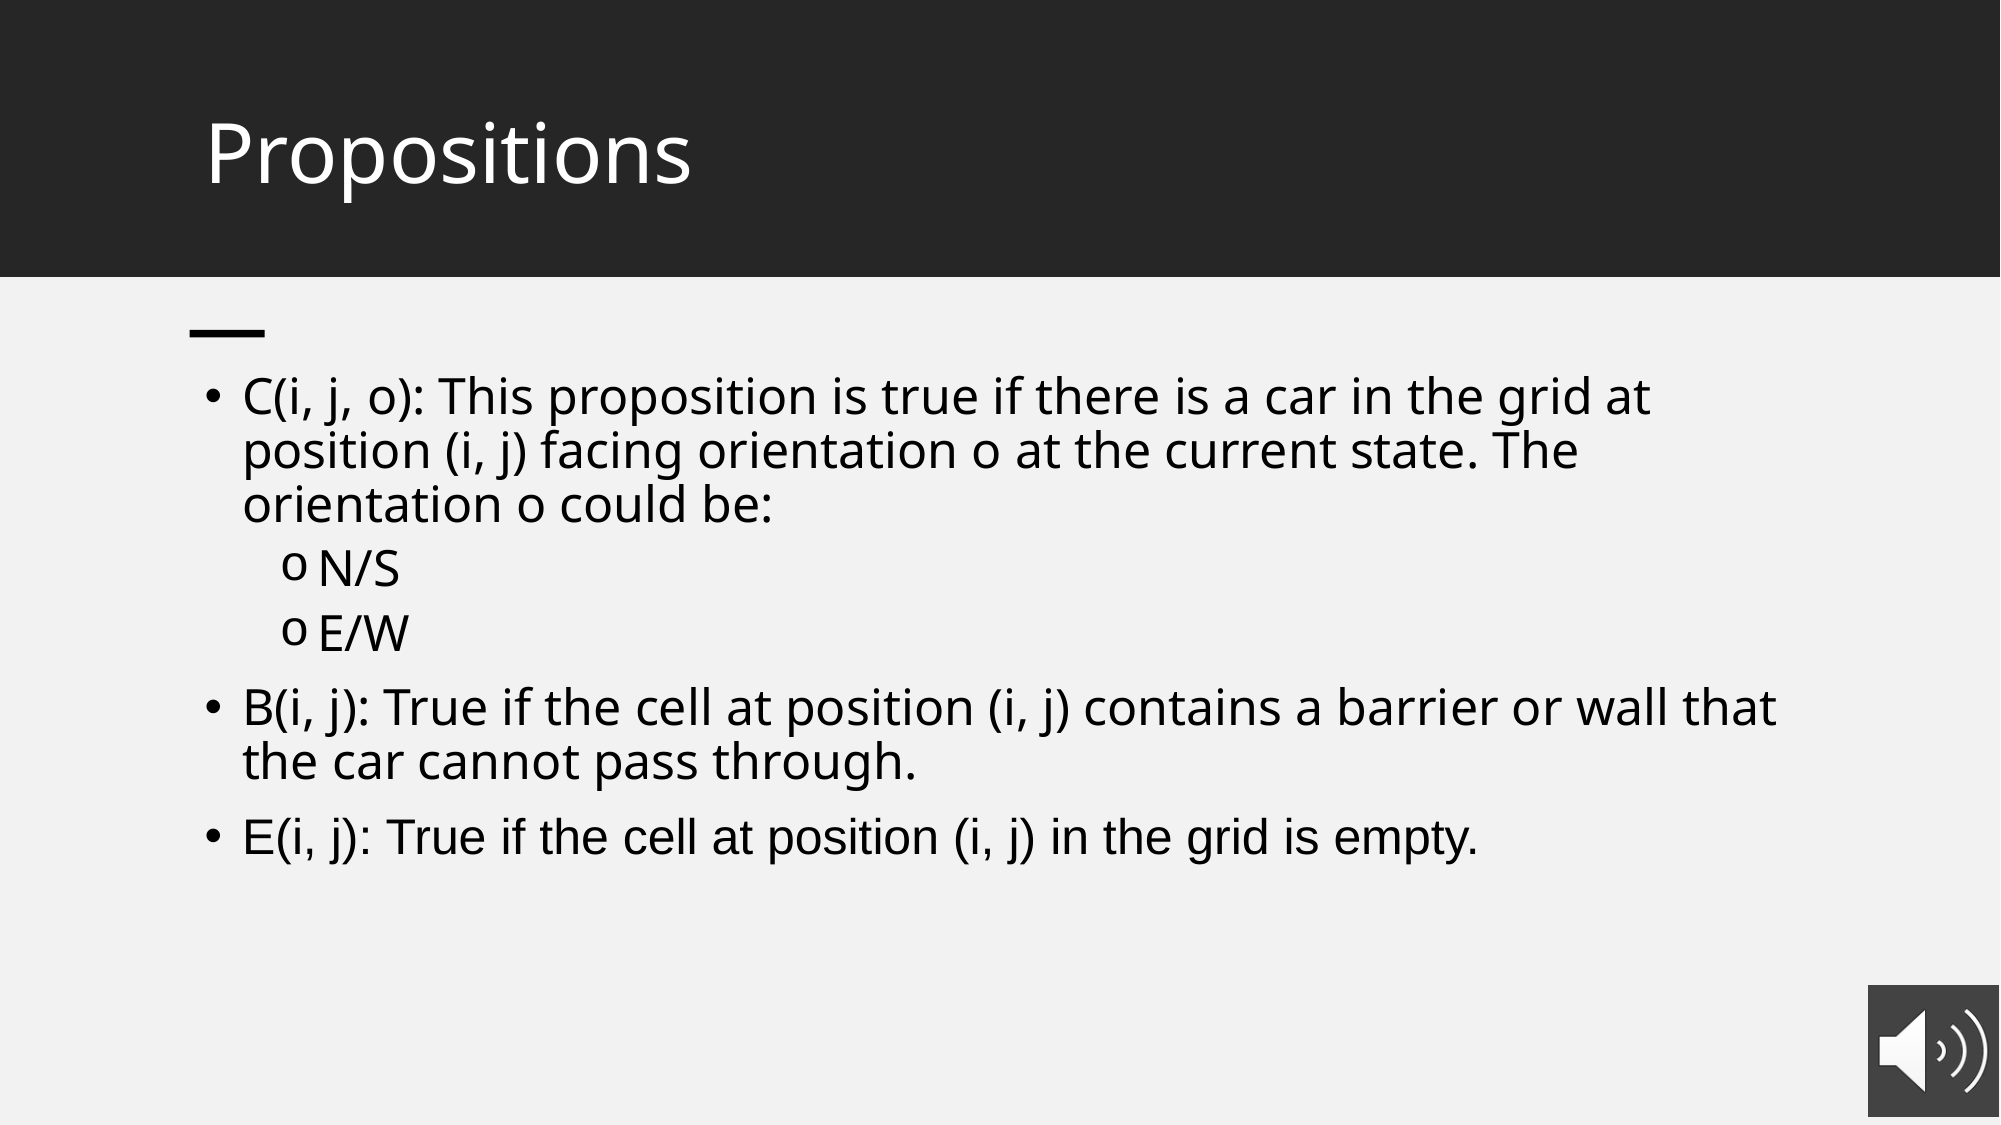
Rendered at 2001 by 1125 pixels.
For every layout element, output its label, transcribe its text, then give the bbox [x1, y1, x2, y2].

picture [1866, 983, 2000, 1119]
text_box [0, 0, 2000, 275]
text_box [188, 328, 266, 339]
list C(i, j, o): This proposition is true if there is a car in the grid at position (i, j) facing orientation o at the current state. The orientation o could be: N/S E/W B(i, j): True if the cell at position (i, j) contains a barrier or wall that the car cannot pass through. E(i, j): True if the cell at position (i, j) in the grid is empty. [189, 363, 1811, 1014]
text_box [0, 275, 2000, 1125]
title Propositions [189, 104, 1812, 253]
